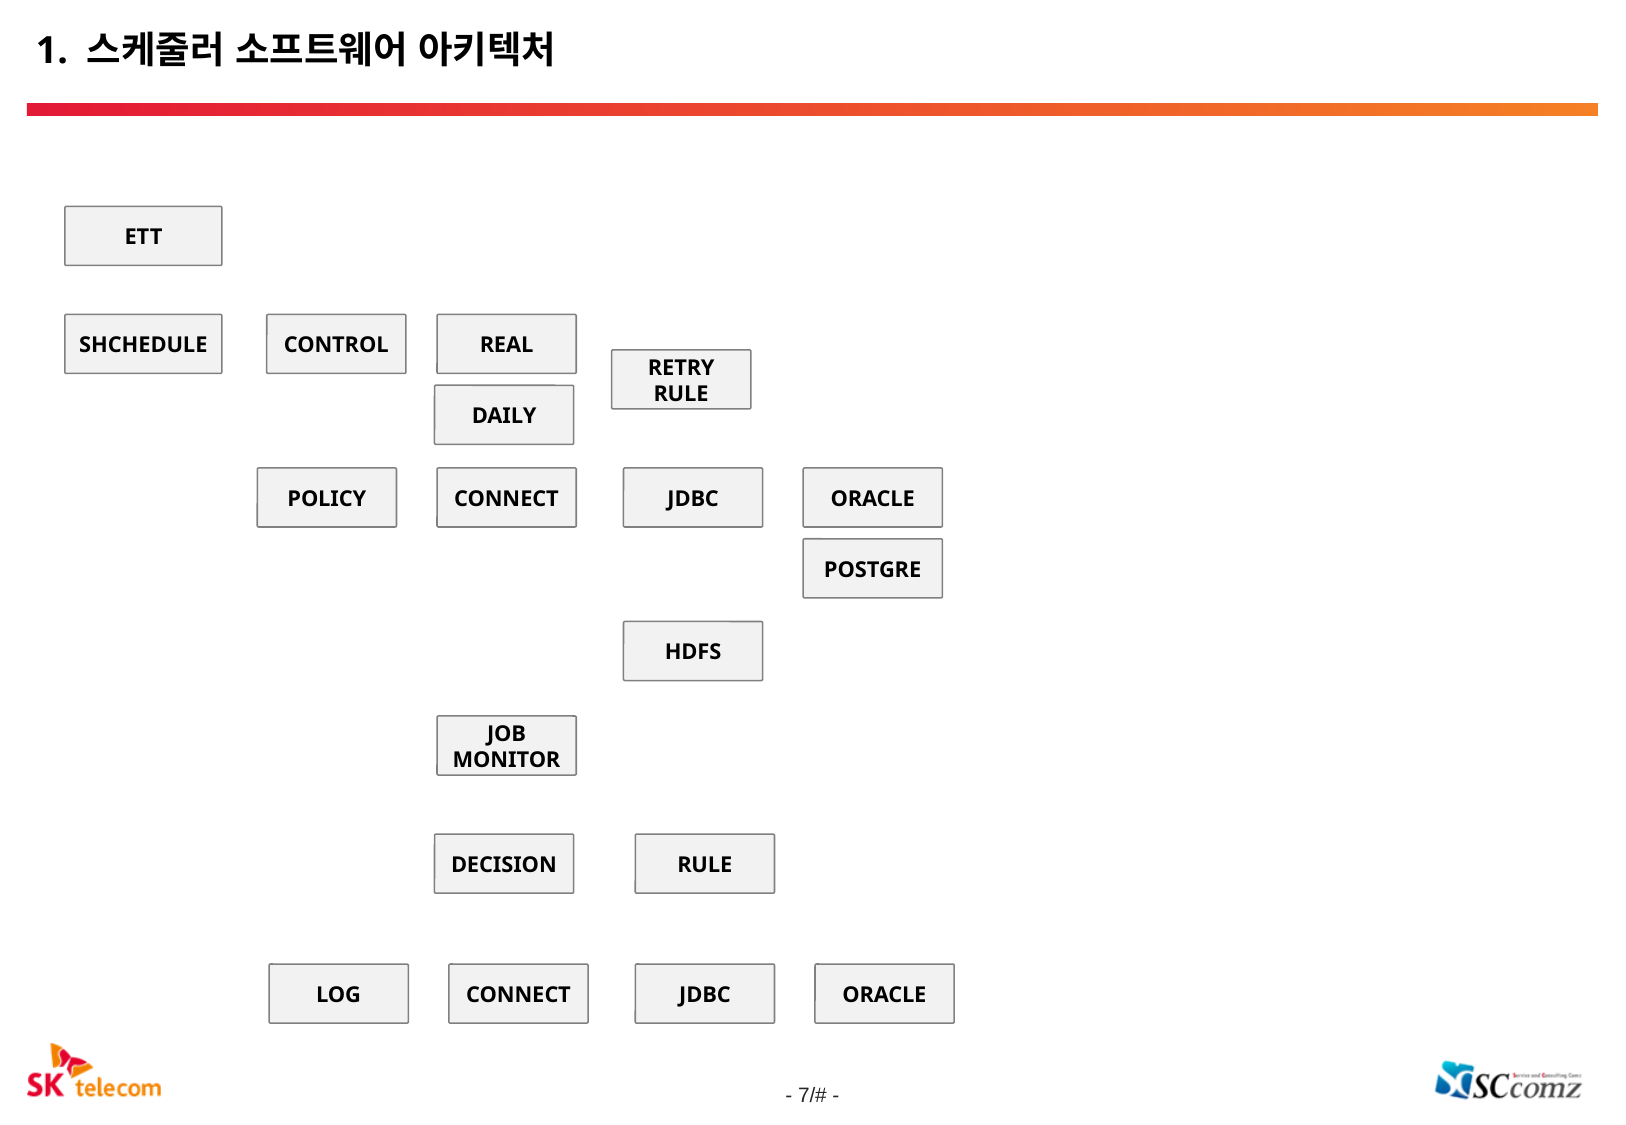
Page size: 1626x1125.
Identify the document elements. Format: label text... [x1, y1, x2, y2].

text_box HDFS [621, 619, 765, 683]
text_box POLICY [255, 465, 399, 530]
text_box POSTGRE [801, 536, 945, 600]
text_box LOG [266, 961, 411, 1026]
text_box RETRY RULE [609, 347, 753, 411]
list 1. 스케줄러 소프트웨어 아키텍처 [21, 19, 1601, 88]
text_box DECISION [432, 831, 576, 896]
text_box REAL [434, 312, 579, 376]
text_box CONNECT [434, 465, 579, 530]
text_box ORACLE [812, 961, 957, 1026]
text_box ORACLE [801, 465, 945, 530]
text_box SHCHEDULE [62, 312, 224, 376]
text_box JDBC [633, 961, 777, 1026]
text_box JOB MONITOR [434, 713, 579, 778]
text_box CONNECT [446, 961, 591, 1026]
text_box DAILY [432, 383, 576, 447]
text_box JDBC [621, 465, 765, 530]
text_box RULE [633, 831, 777, 896]
picture [1414, 1049, 1603, 1114]
picture [27, 1042, 175, 1110]
text_box ETT [62, 204, 224, 268]
text_box CONTROL [264, 312, 409, 376]
